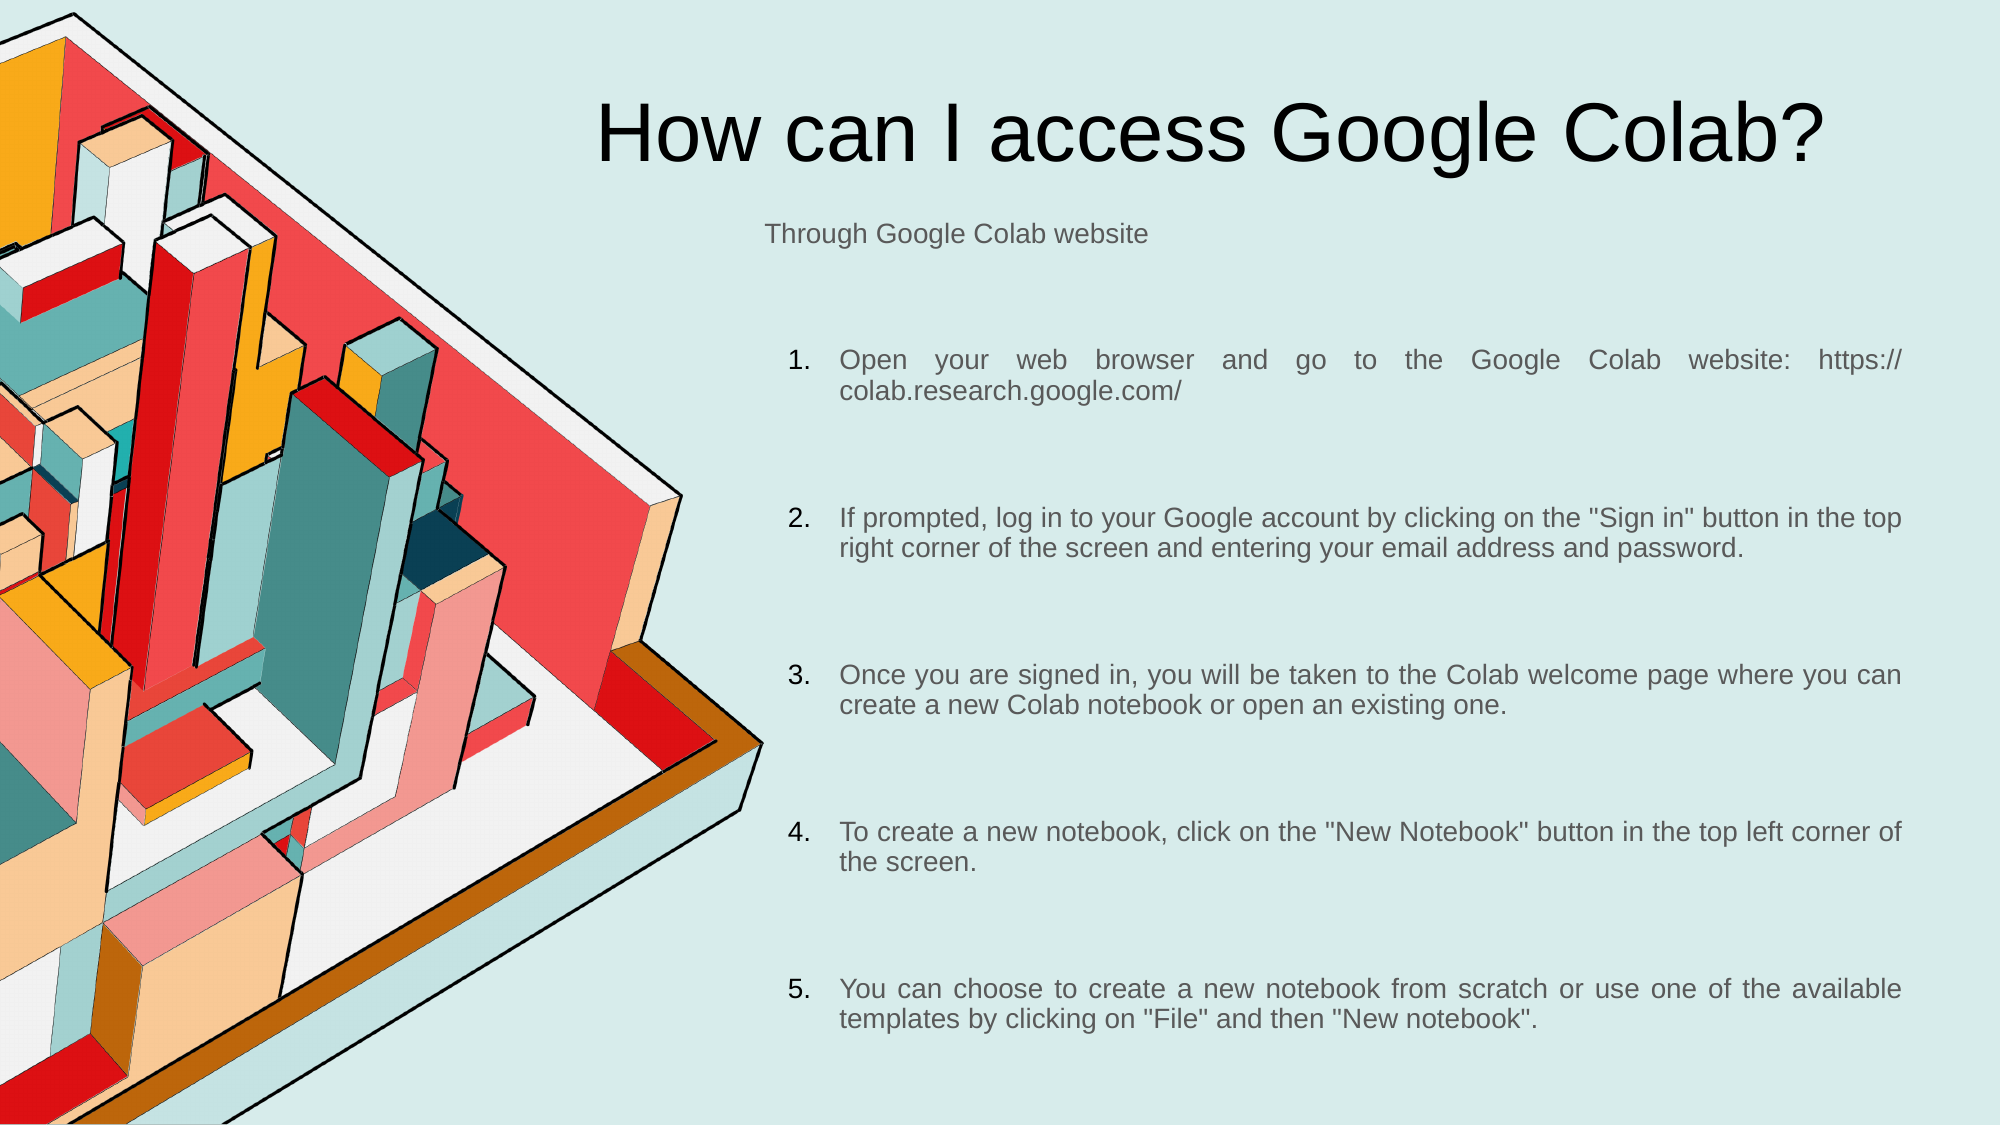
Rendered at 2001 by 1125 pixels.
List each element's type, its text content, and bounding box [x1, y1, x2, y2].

title How can I access Google Colab? [580, 72, 1926, 187]
picture [0, 0, 765, 1125]
list Through Google Colab website Open your web browser and go to the Google Colab website: https:// colab.research.google.com/ If prompted, log in to your Google account by clicking on the "Sign in" button in the top right corner of the screen and entering your email address and password. Once you are signed in, you will be taken to the Colab welcome page where you can create a new Colab notebook or open an existing one. To create a new notebook, click on the "New Notebook" button in the top left corner of the screen. You can choose to create a new notebook from scratch or use one of the available templates by clicking on "File" and then "New notebook". You can start coding in the notebook and save your work by clicking on "File" and then "Save" or "Save a copy in Drive". To open an existing notebook, click on the "File" menu and select "Open notebook". You can search for notebooks by title or by the folder they are located in. Once you find the notebook you want to open, click on it to open it. You can then start working on the notebook and save your changes by clicking on "File" and then "Save" or "Save a copy in Drive". [749, 211, 1918, 1086]
